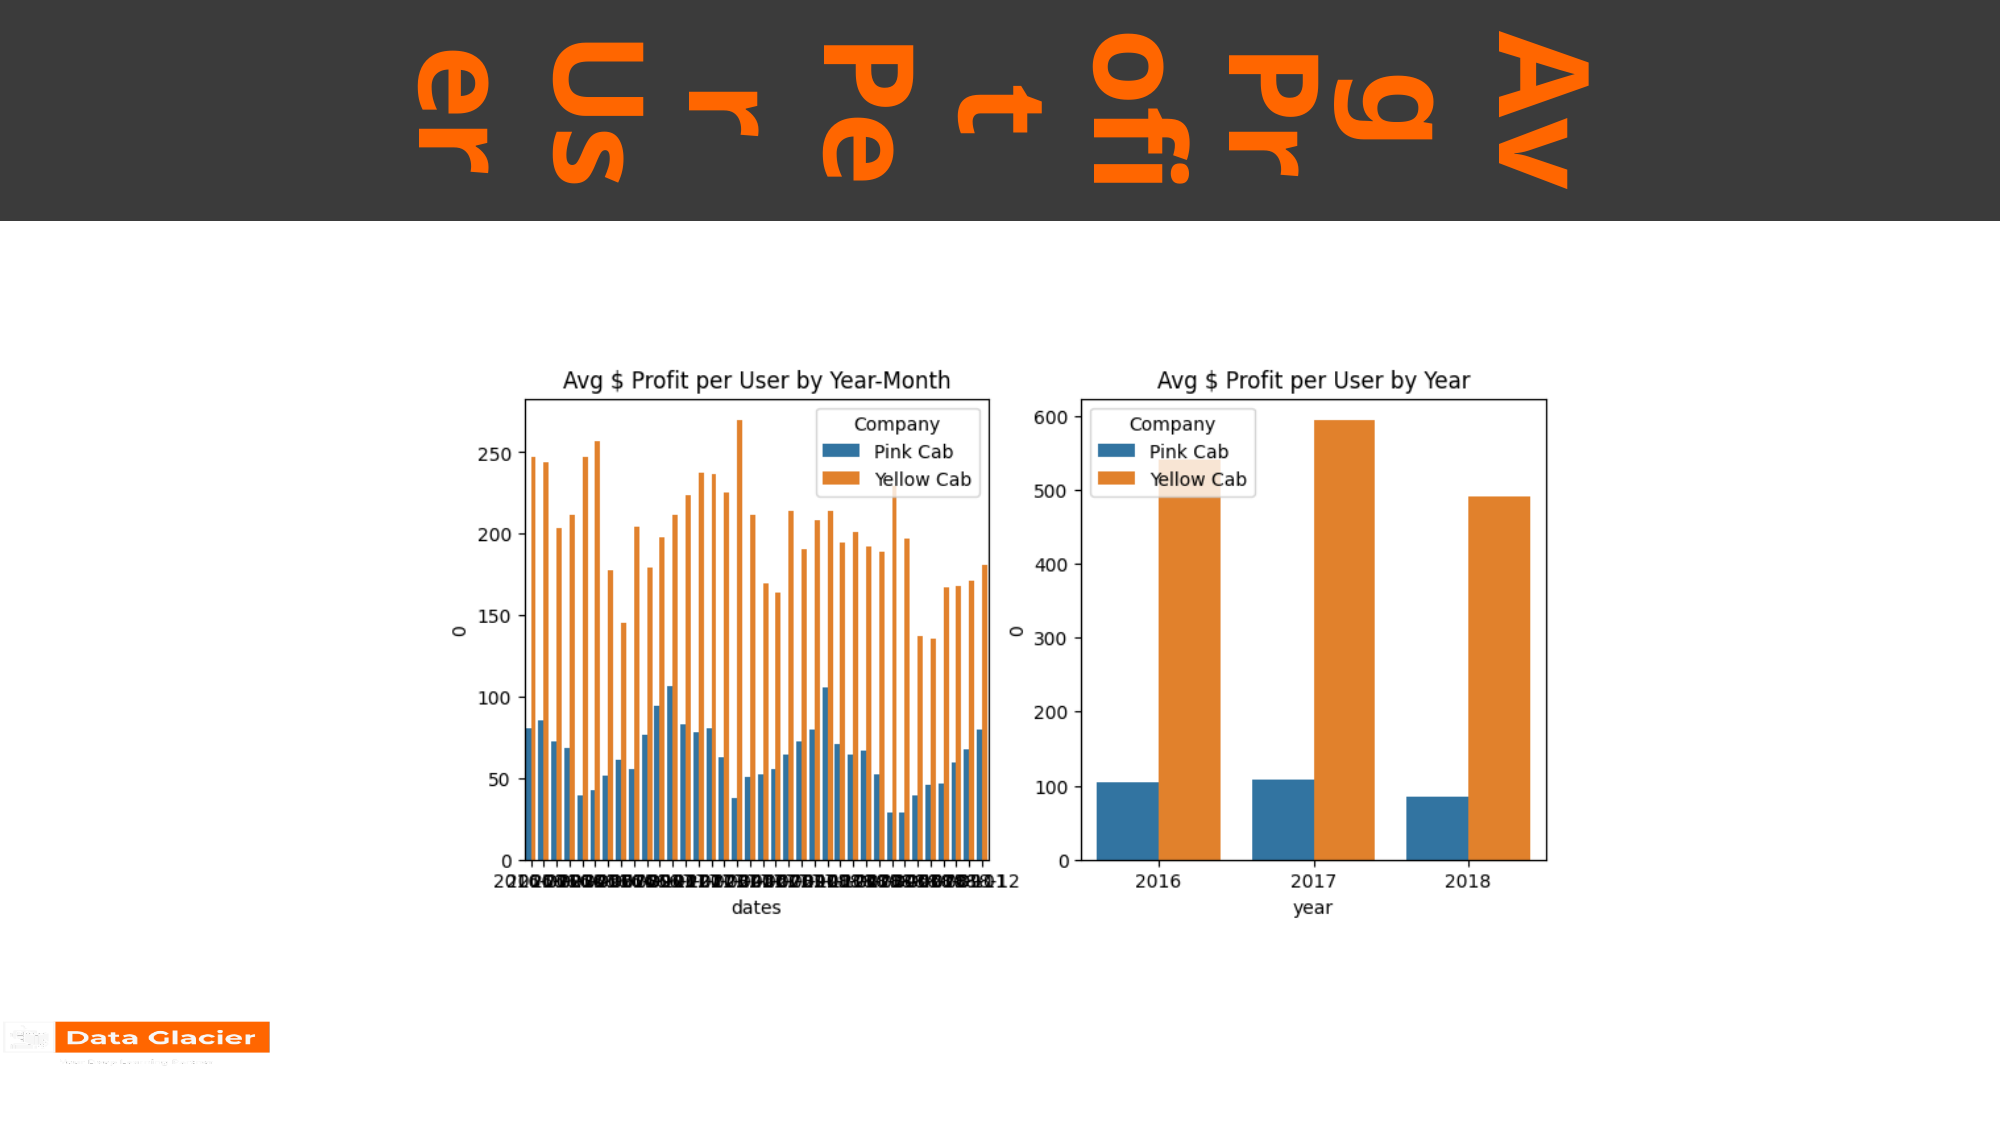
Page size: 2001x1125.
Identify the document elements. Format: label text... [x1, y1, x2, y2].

picture [438, 357, 1562, 920]
title Avg Profit Per User [0, 0, 2000, 221]
picture [0, 961, 272, 1125]
